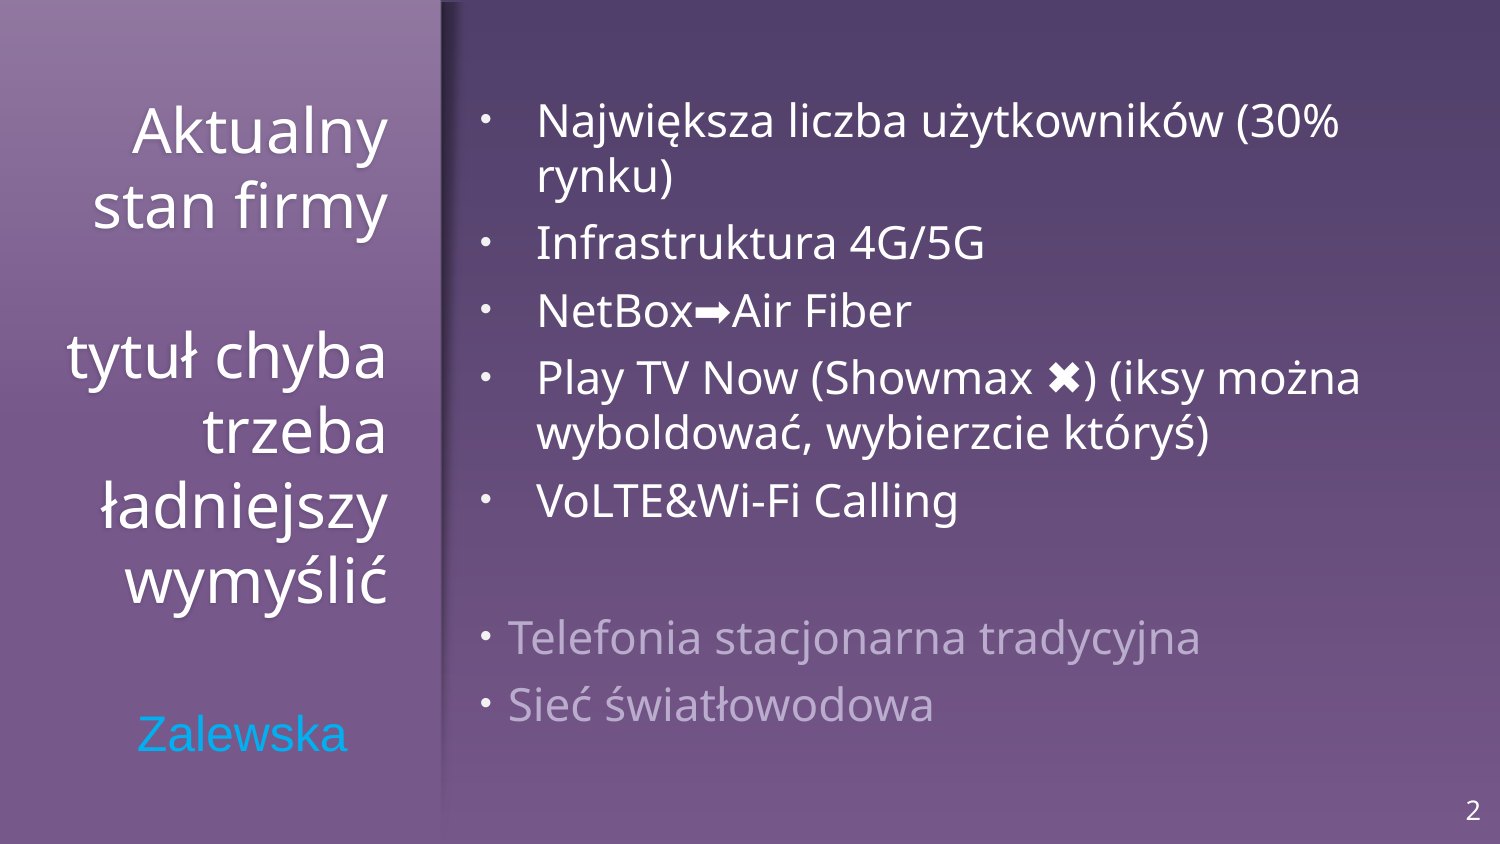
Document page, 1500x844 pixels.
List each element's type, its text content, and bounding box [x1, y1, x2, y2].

text_box Zalewska [122, 693, 363, 769]
list Telefonia stacjonarna tradycyjna Sieć światłowodowa [479, 608, 1450, 780]
title Aktualny stan firmy tytuł chyba trzeba ładniejszy wymyślić [50, 91, 389, 758]
slide_number 2 [1391, 779, 1482, 844]
list Największa liczba użytkowników (30% rynku) Infrastruktura 4G/5G NetBox➡️Air Fiber Play TV Now (Showmax ✖️❌) (iksy można wyboldować, wybierzcie któryś) VoLTE&Wi-Fi Calling [479, 91, 1450, 490]
